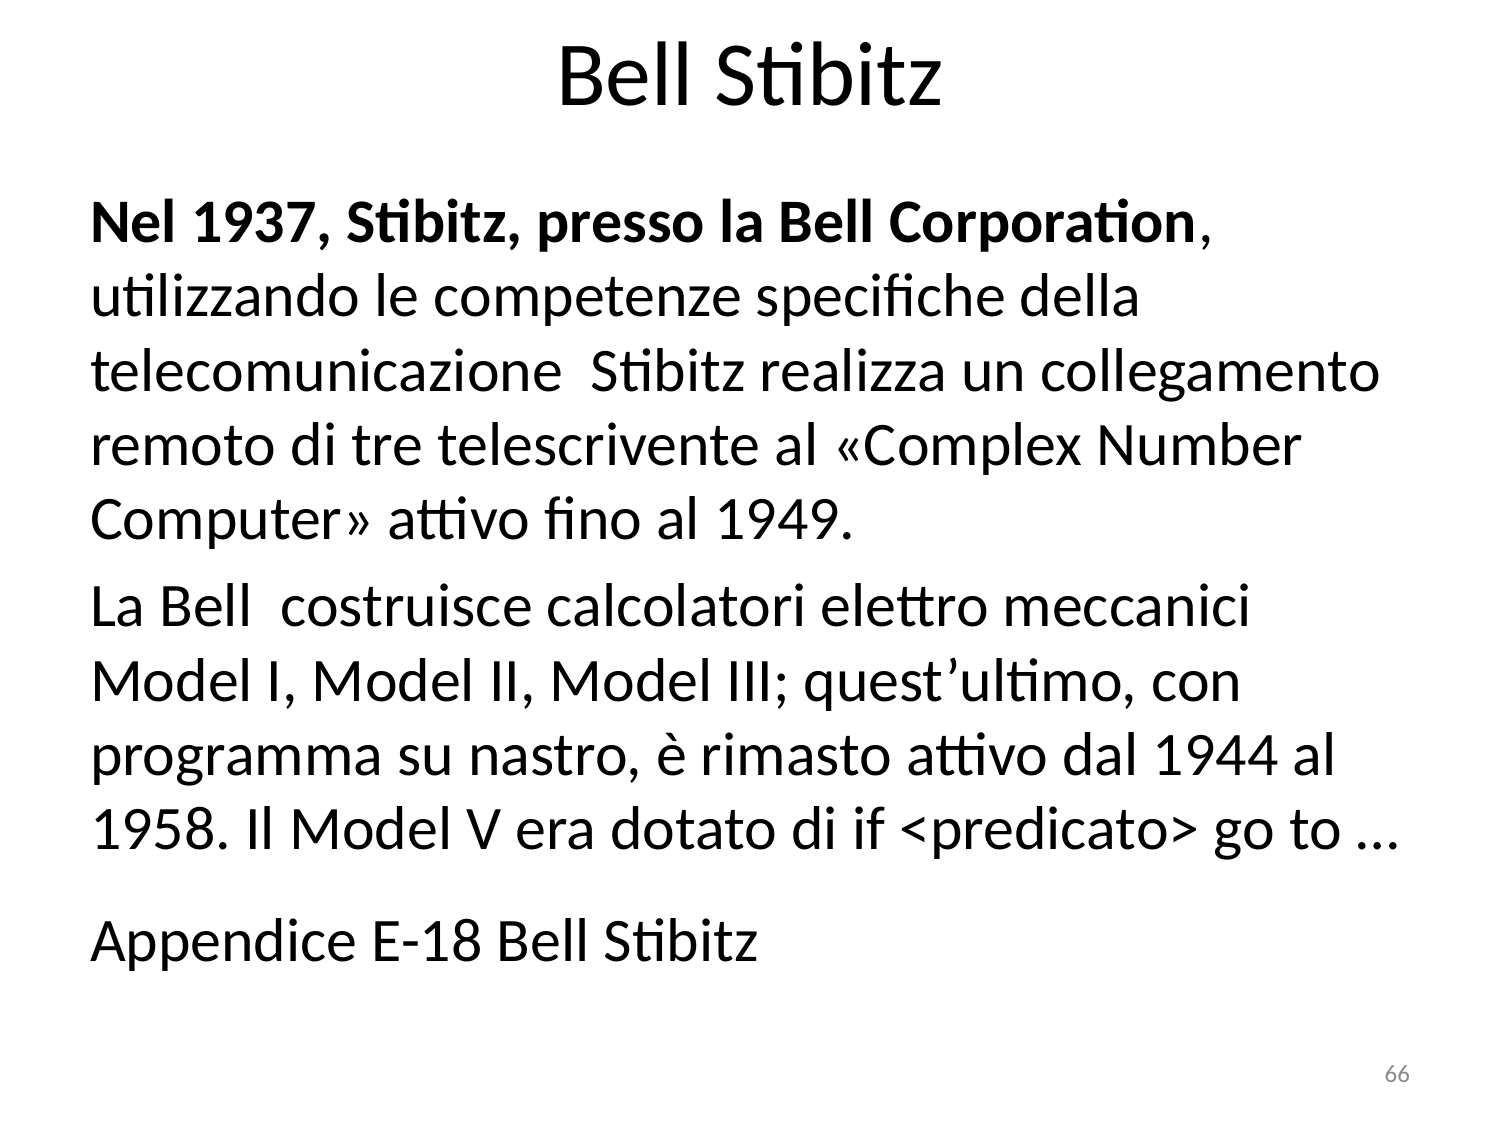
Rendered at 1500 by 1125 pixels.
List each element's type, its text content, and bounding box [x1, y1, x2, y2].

list Nel 1937, Stibitz, presso la Bell Corporation, utilizzando le competenze specifiche della telecomunicazione Stibitz realizza un collegamento remoto di tre telescrivente al «Complex Number Computer» attivo fino al 1949. La Bell costruisce calcolatori elettro meccanici Model I, Model II, Model III; quest’ultimo, con programma su nastro, è rimasto attivo dal 1944 al 1958. Il Model V era dotato di if <predicato> go to … Appendice E-18 Bell Stibitz [75, 172, 1425, 1005]
slide_number 66 [1074, 1042, 1425, 1103]
title Bell Stibitz [75, 0, 1425, 138]
